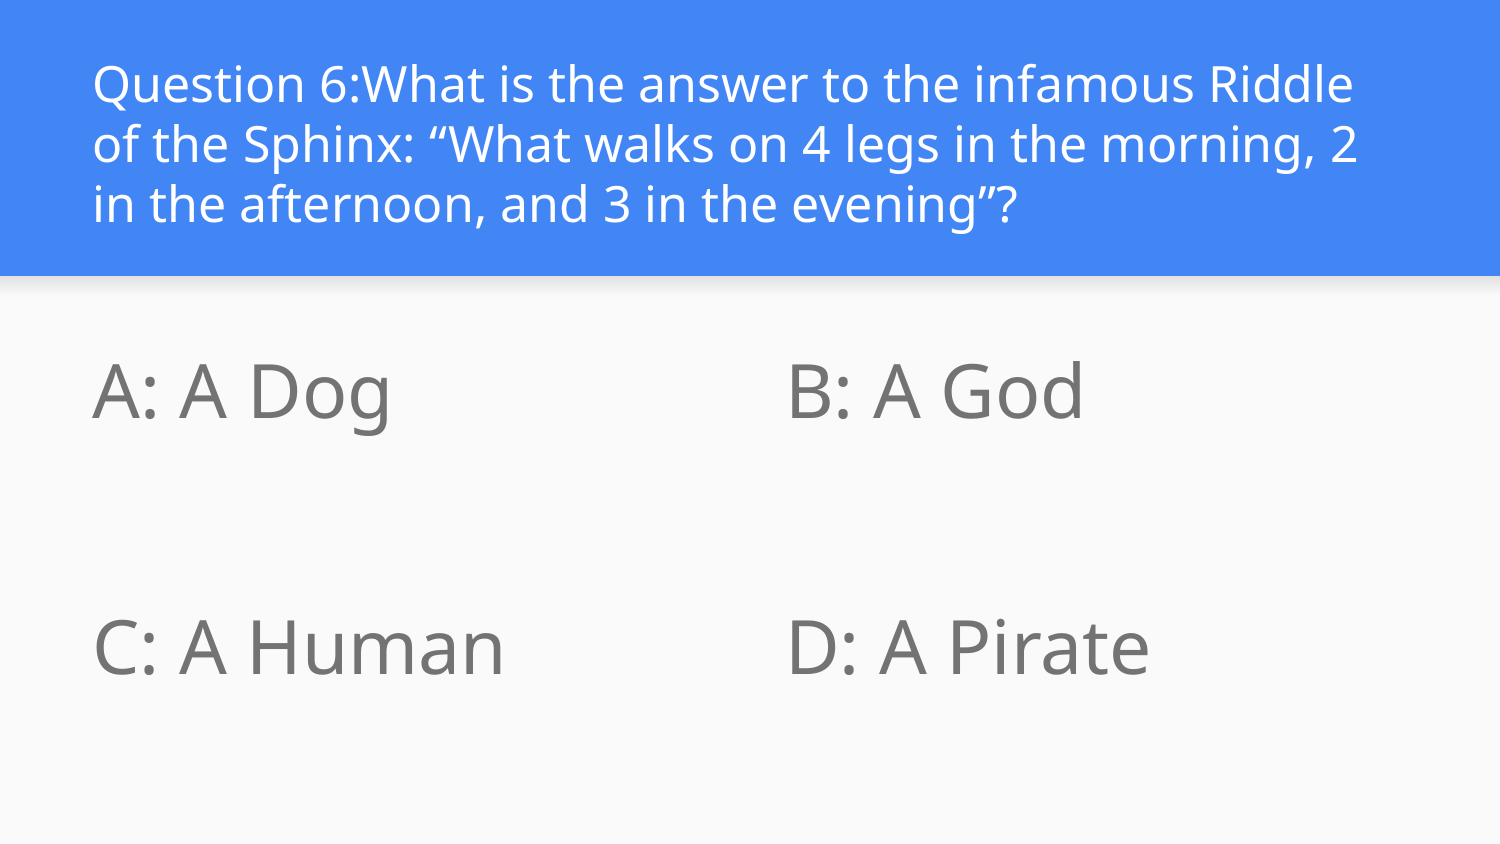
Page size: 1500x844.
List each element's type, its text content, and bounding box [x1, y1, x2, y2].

list D: A Pirate [770, 570, 1427, 774]
list B: A God [770, 314, 1427, 518]
title Question 6:What is the answer to the infamous Riddle of the Sphinx: “What walks on 4 legs in the morning, 2 in the afternoon, and 3 in the evening”? [77, 121, 1427, 248]
list C: A Human [77, 570, 734, 774]
list A: A Dog [77, 314, 734, 518]
